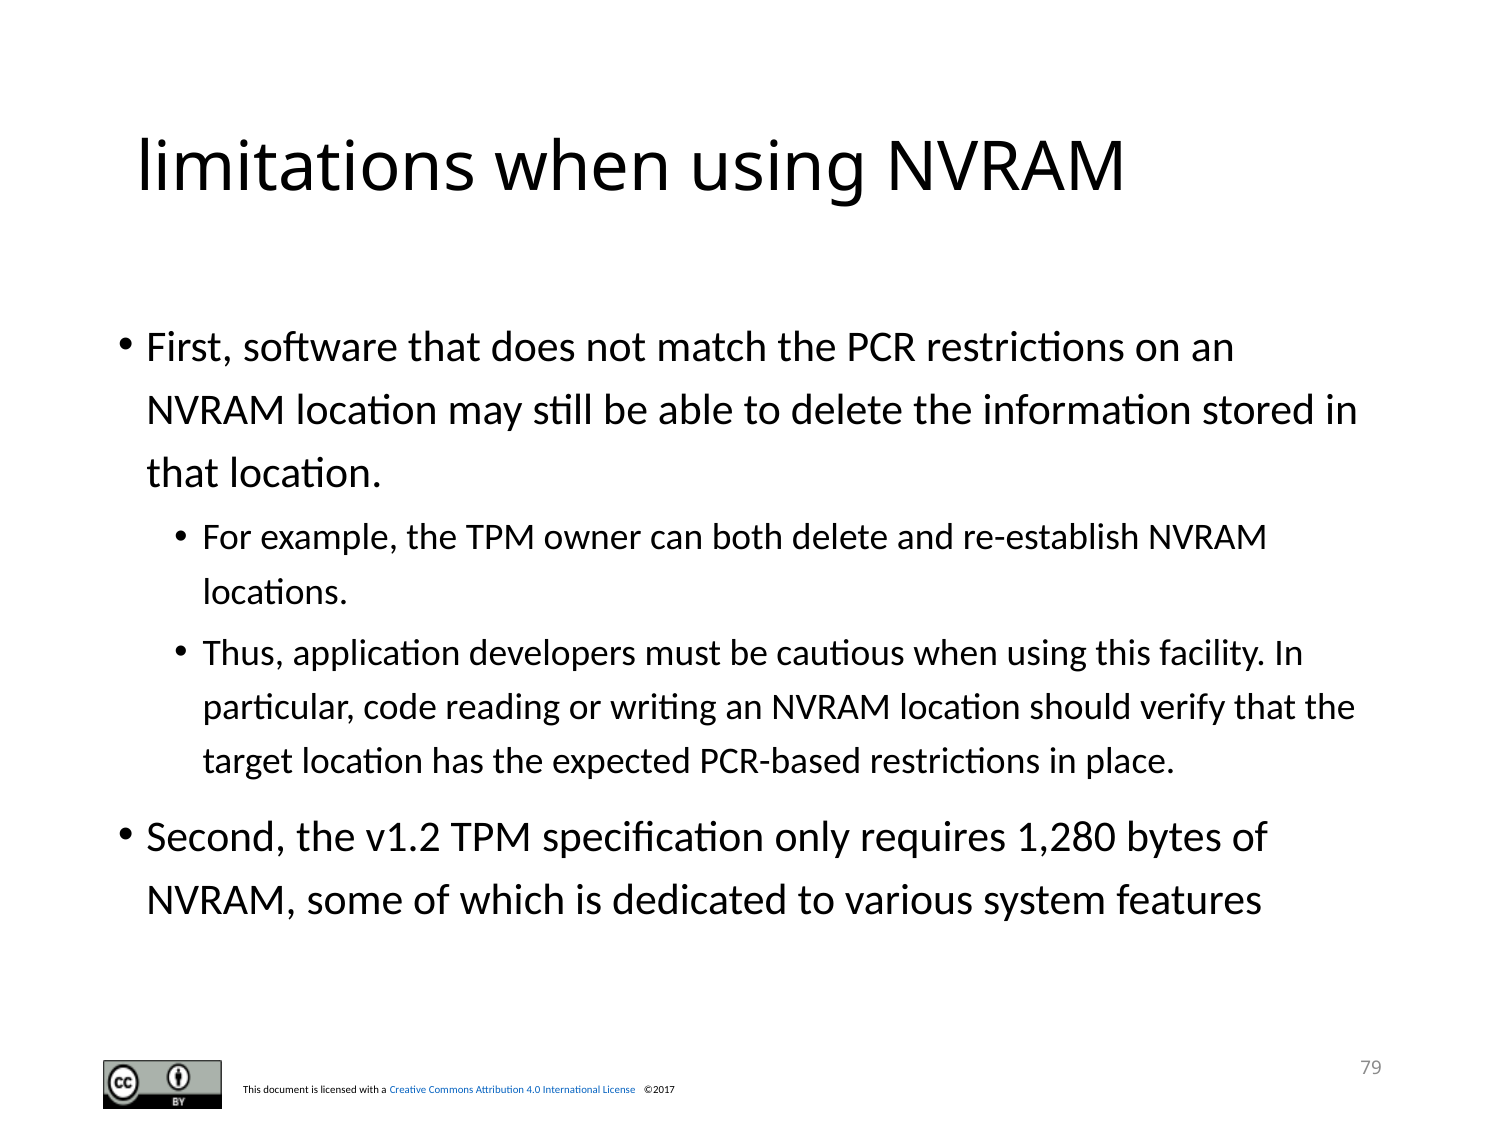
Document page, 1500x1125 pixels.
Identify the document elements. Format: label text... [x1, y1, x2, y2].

list First, software that does not match the PCR restrictions on an NVRAM location may still be able to delete the information stored in that location. For example, the TPM owner can both delete and re-establish NVRAM locations. Thus, application developers must be cautious when using this facility. In particular, code reading or writing an NVRAM location should verify that the target location has the expected PCR-based restrictions in place. Second, the v1.2 TPM specification only requires 1,280 bytes of NVRAM, some of which is dedicated to various system features [103, 299, 1397, 1014]
slide_number 79 [1315, 1038, 1397, 1099]
picture [103, 1060, 222, 1109]
title limitations when using NVRAM [103, 59, 1397, 278]
